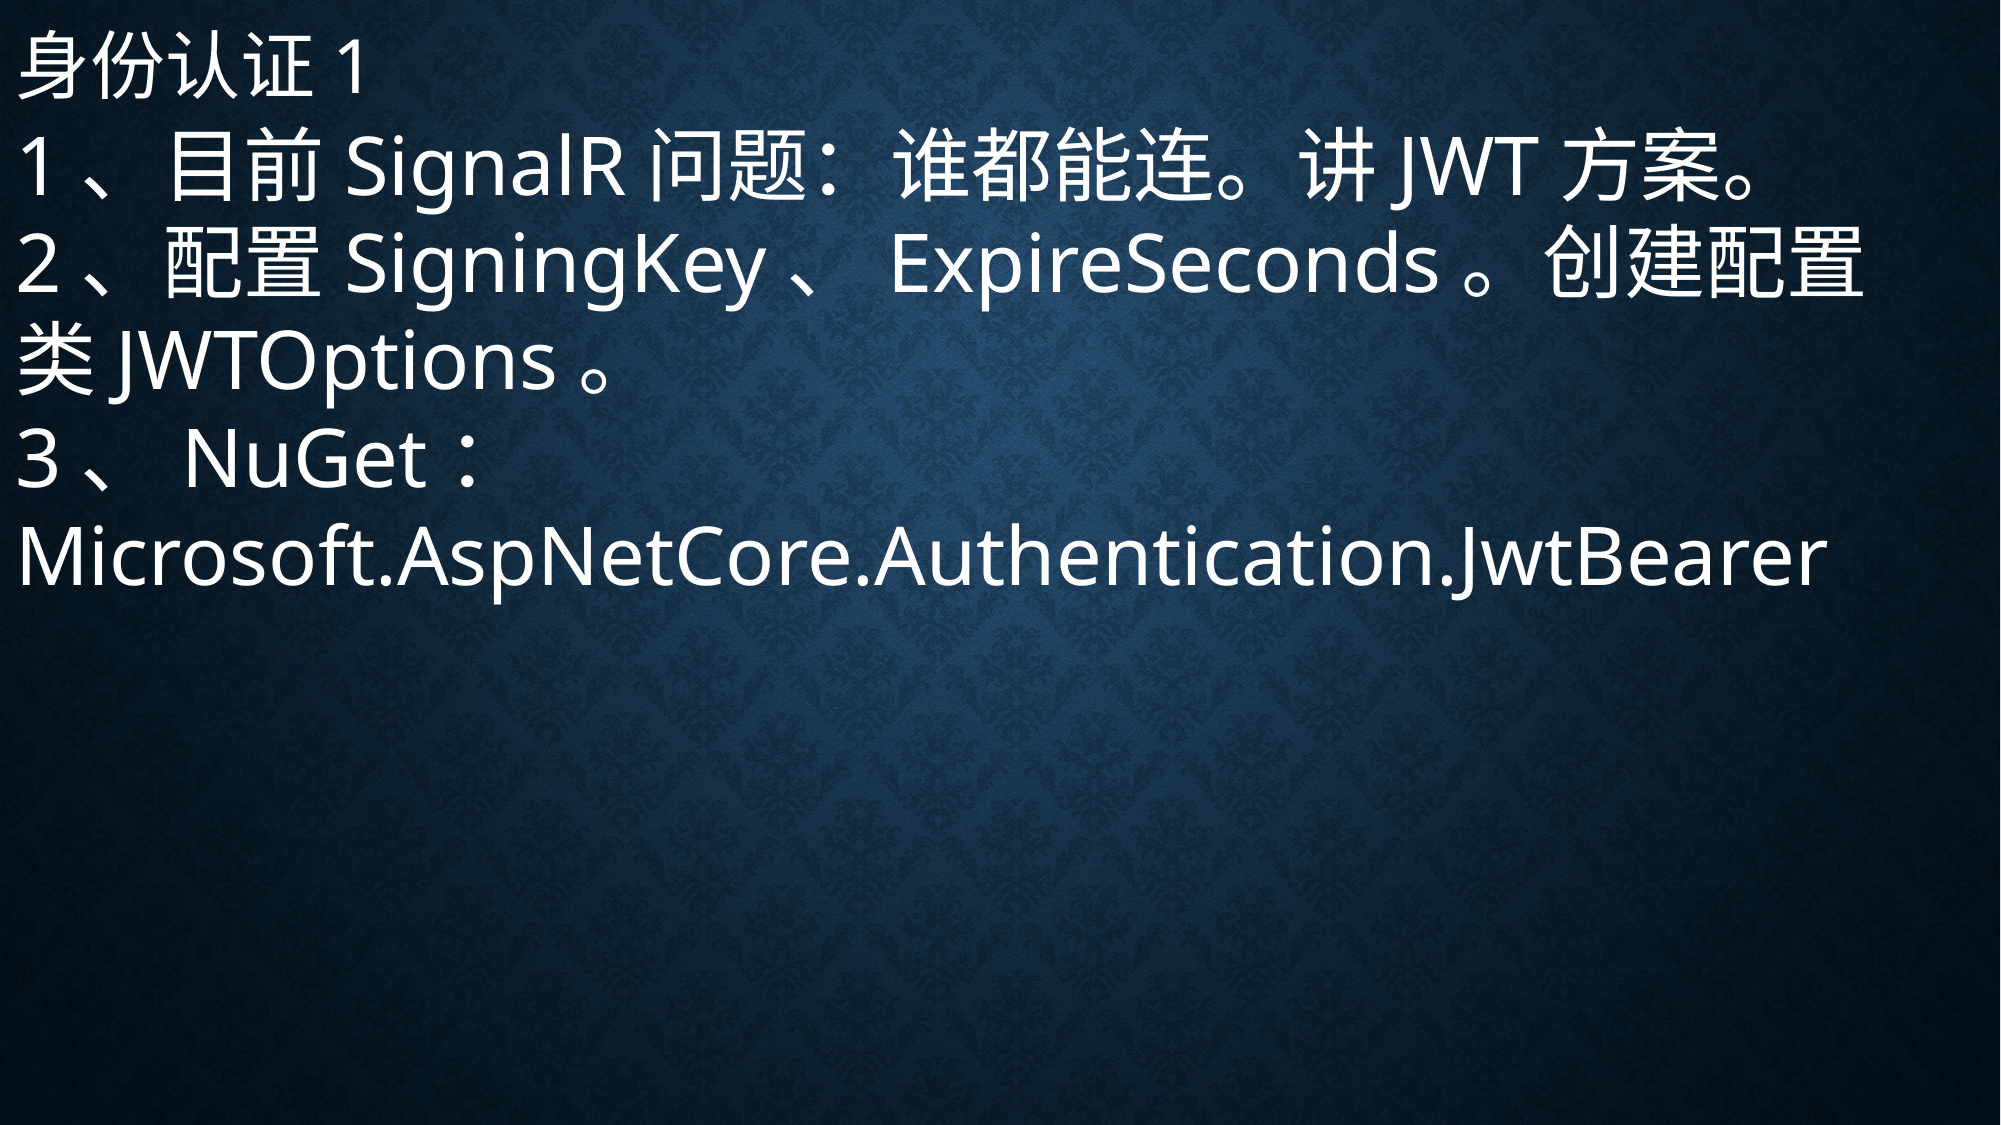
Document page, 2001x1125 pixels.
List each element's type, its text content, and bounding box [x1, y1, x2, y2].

list 身份认证1 [0, 10, 1959, 106]
text_box 1、目前SignalR问题：谁都能连。讲JWT方案。 2、配置SigningKey、ExpireSeconds。创建配置类JWTOptions。 3、NuGet：Microsoft.AspNetCore.Authentication.JwtBearer [0, 106, 1959, 1114]
